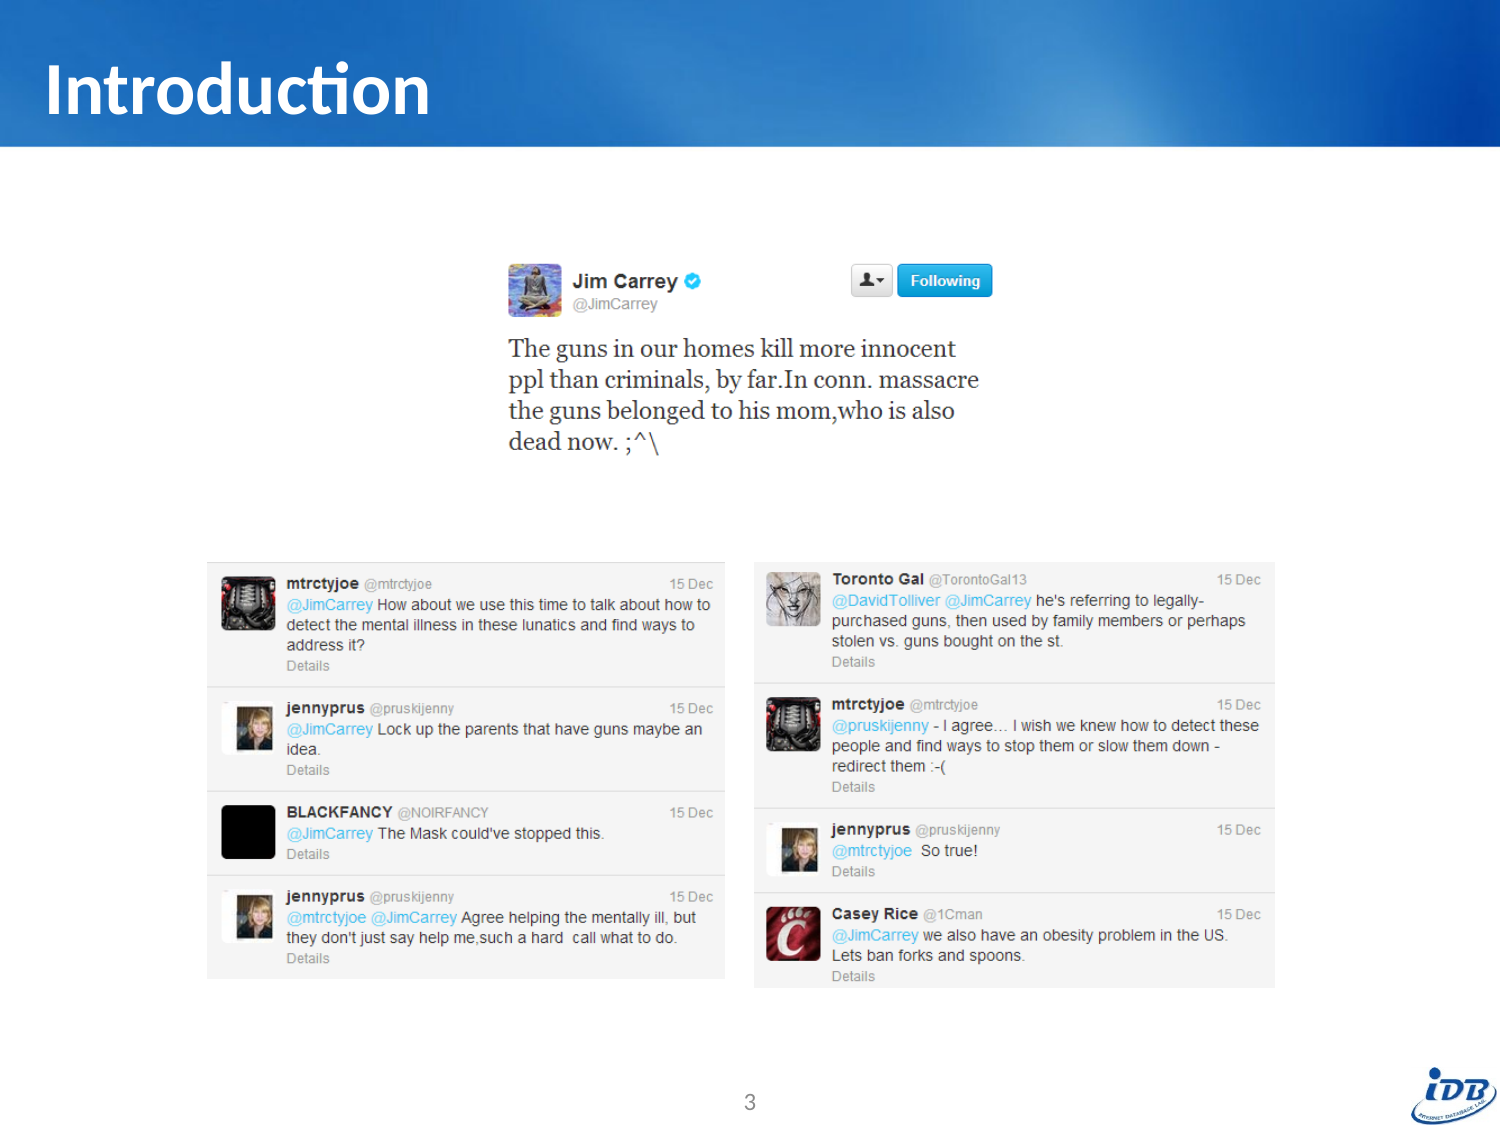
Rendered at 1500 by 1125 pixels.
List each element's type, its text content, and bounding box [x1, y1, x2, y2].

title Introduction [29, 19, 1471, 149]
slide_number 3 [684, 1082, 816, 1118]
picture [0, 0, 1500, 1125]
